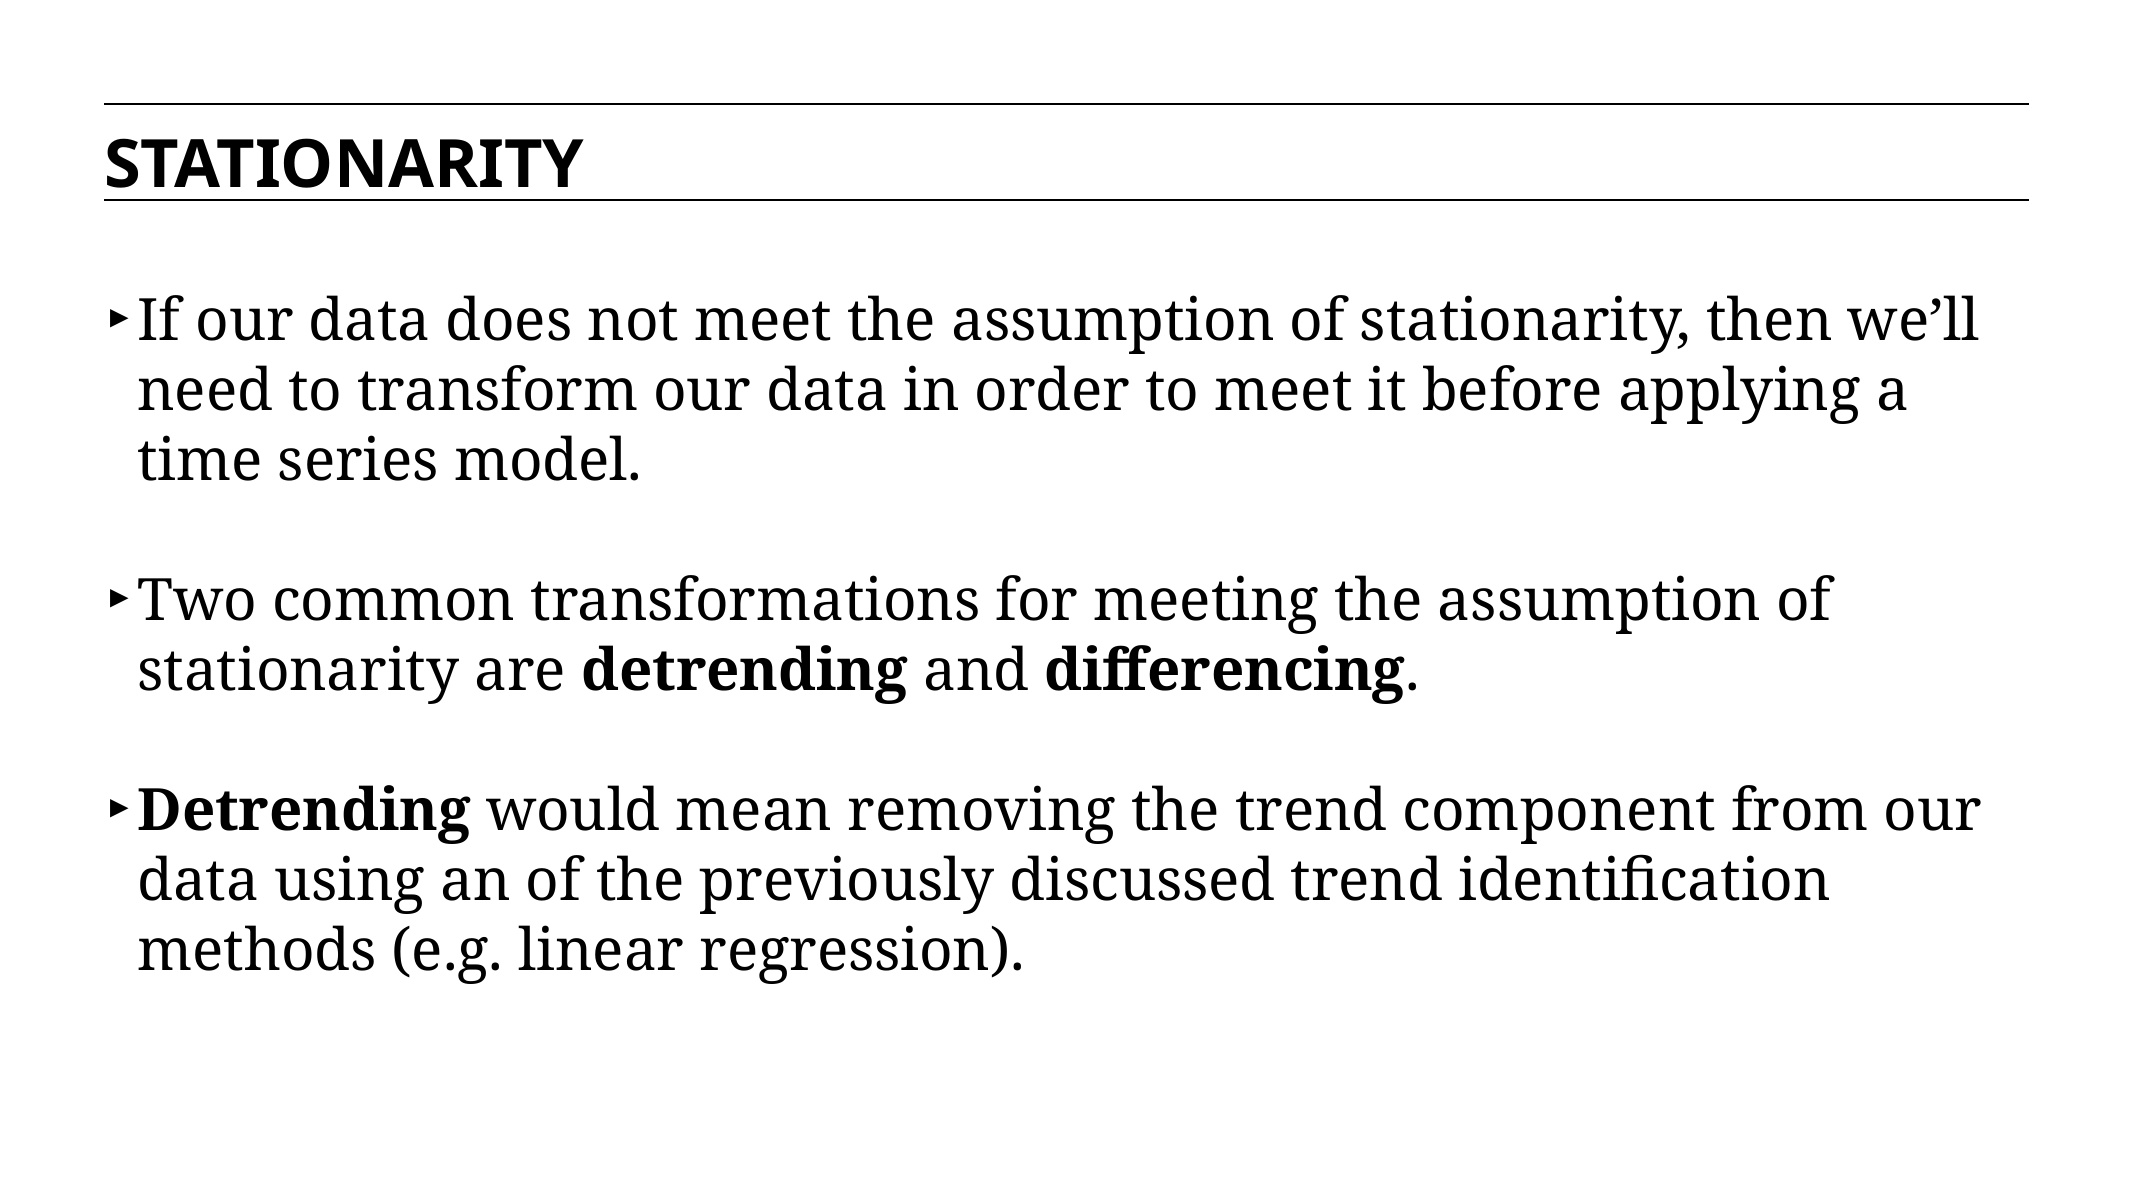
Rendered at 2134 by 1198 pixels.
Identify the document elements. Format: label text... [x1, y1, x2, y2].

list If our data does not meet the assumption of stationarity, then we’ll need to transform our data in order to meet it before applying a time series model. Two common transformations for meeting the assumption of stationarity are detrending and differencing. Detrending would mean removing the trend component from our data using an of the previously discussed trend identification methods (e.g. linear regression). [104, 212, 2030, 837]
text_box STATIONARITY [104, 120, 2030, 192]
